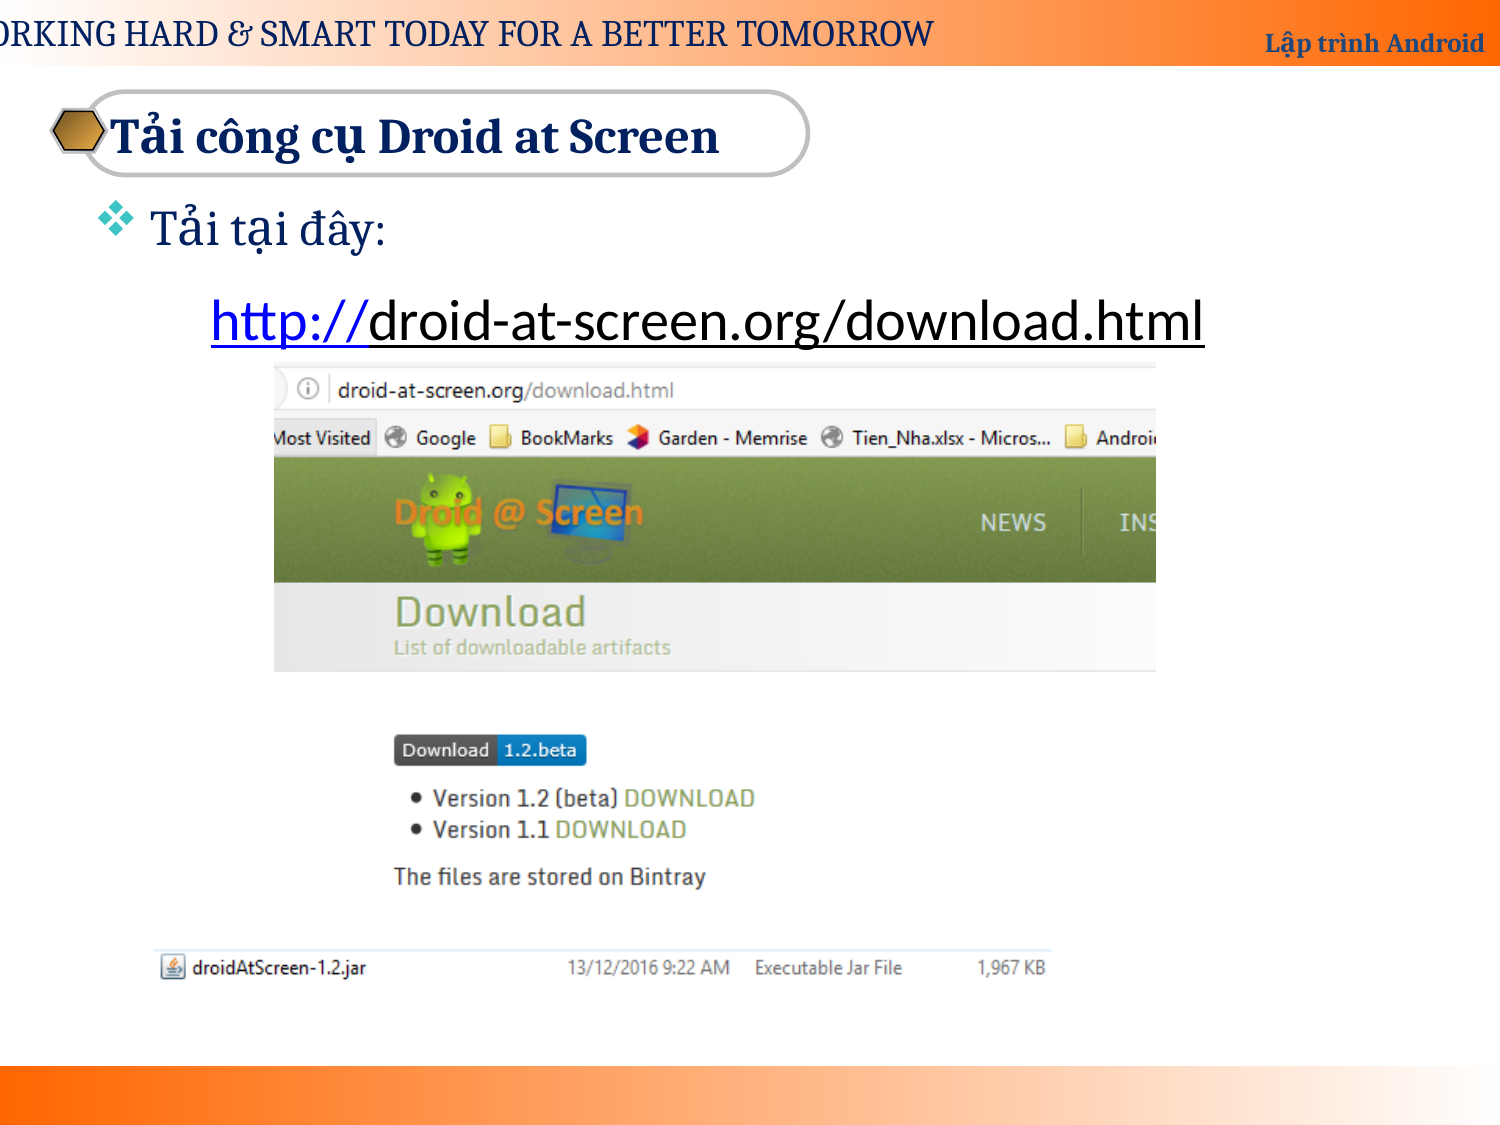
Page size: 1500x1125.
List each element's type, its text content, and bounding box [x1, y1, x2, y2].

picture [273, 362, 1156, 893]
picture [149, 949, 1071, 987]
text_box Tải tại đây: [78, 187, 1429, 275]
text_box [49, 91, 809, 176]
text_box http://droid-at-screen.org/download.html [195, 275, 1234, 360]
